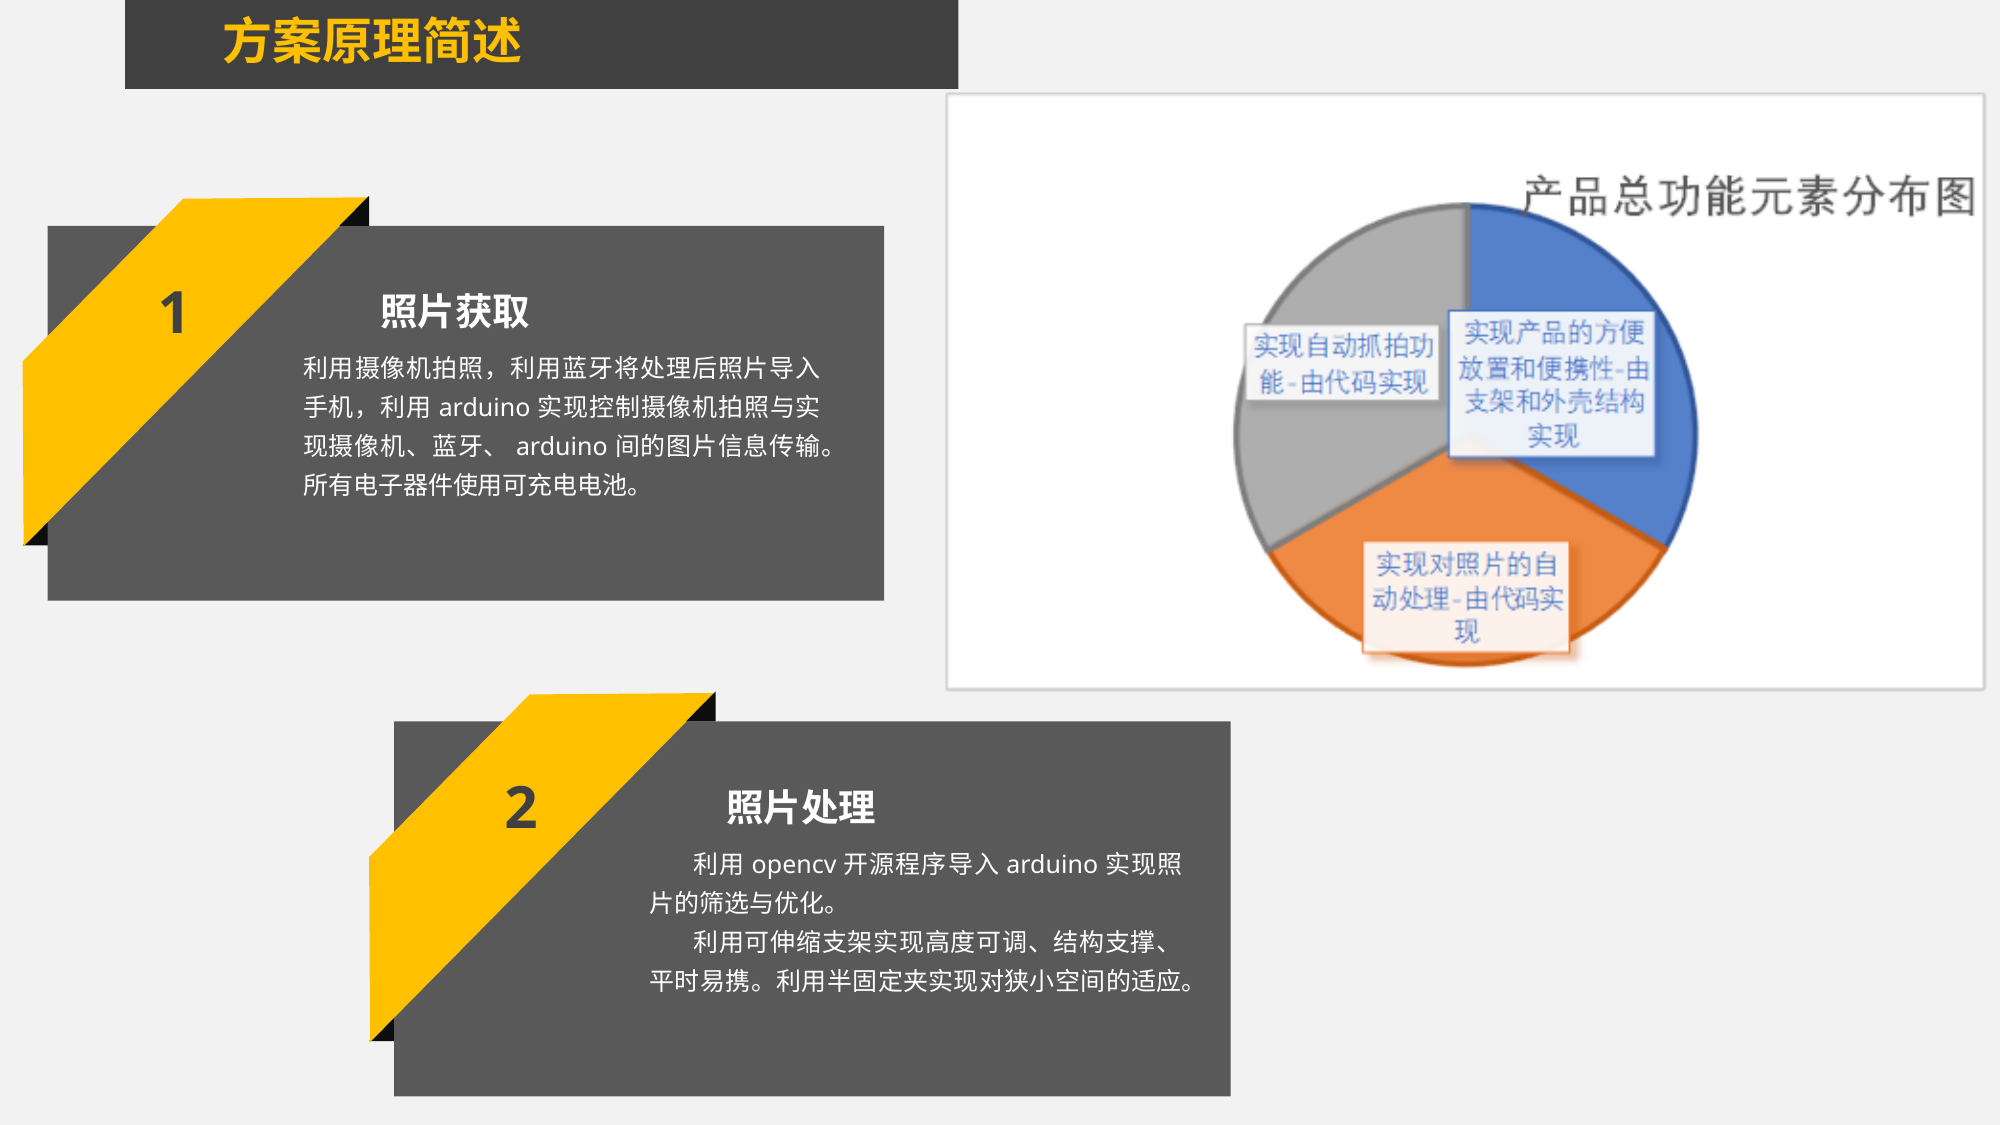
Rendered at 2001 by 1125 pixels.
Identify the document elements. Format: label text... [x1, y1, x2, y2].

picture [937, 84, 2000, 705]
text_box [22, 80, 885, 601]
list 方案原理简述 [207, 8, 770, 80]
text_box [369, 576, 1231, 1097]
